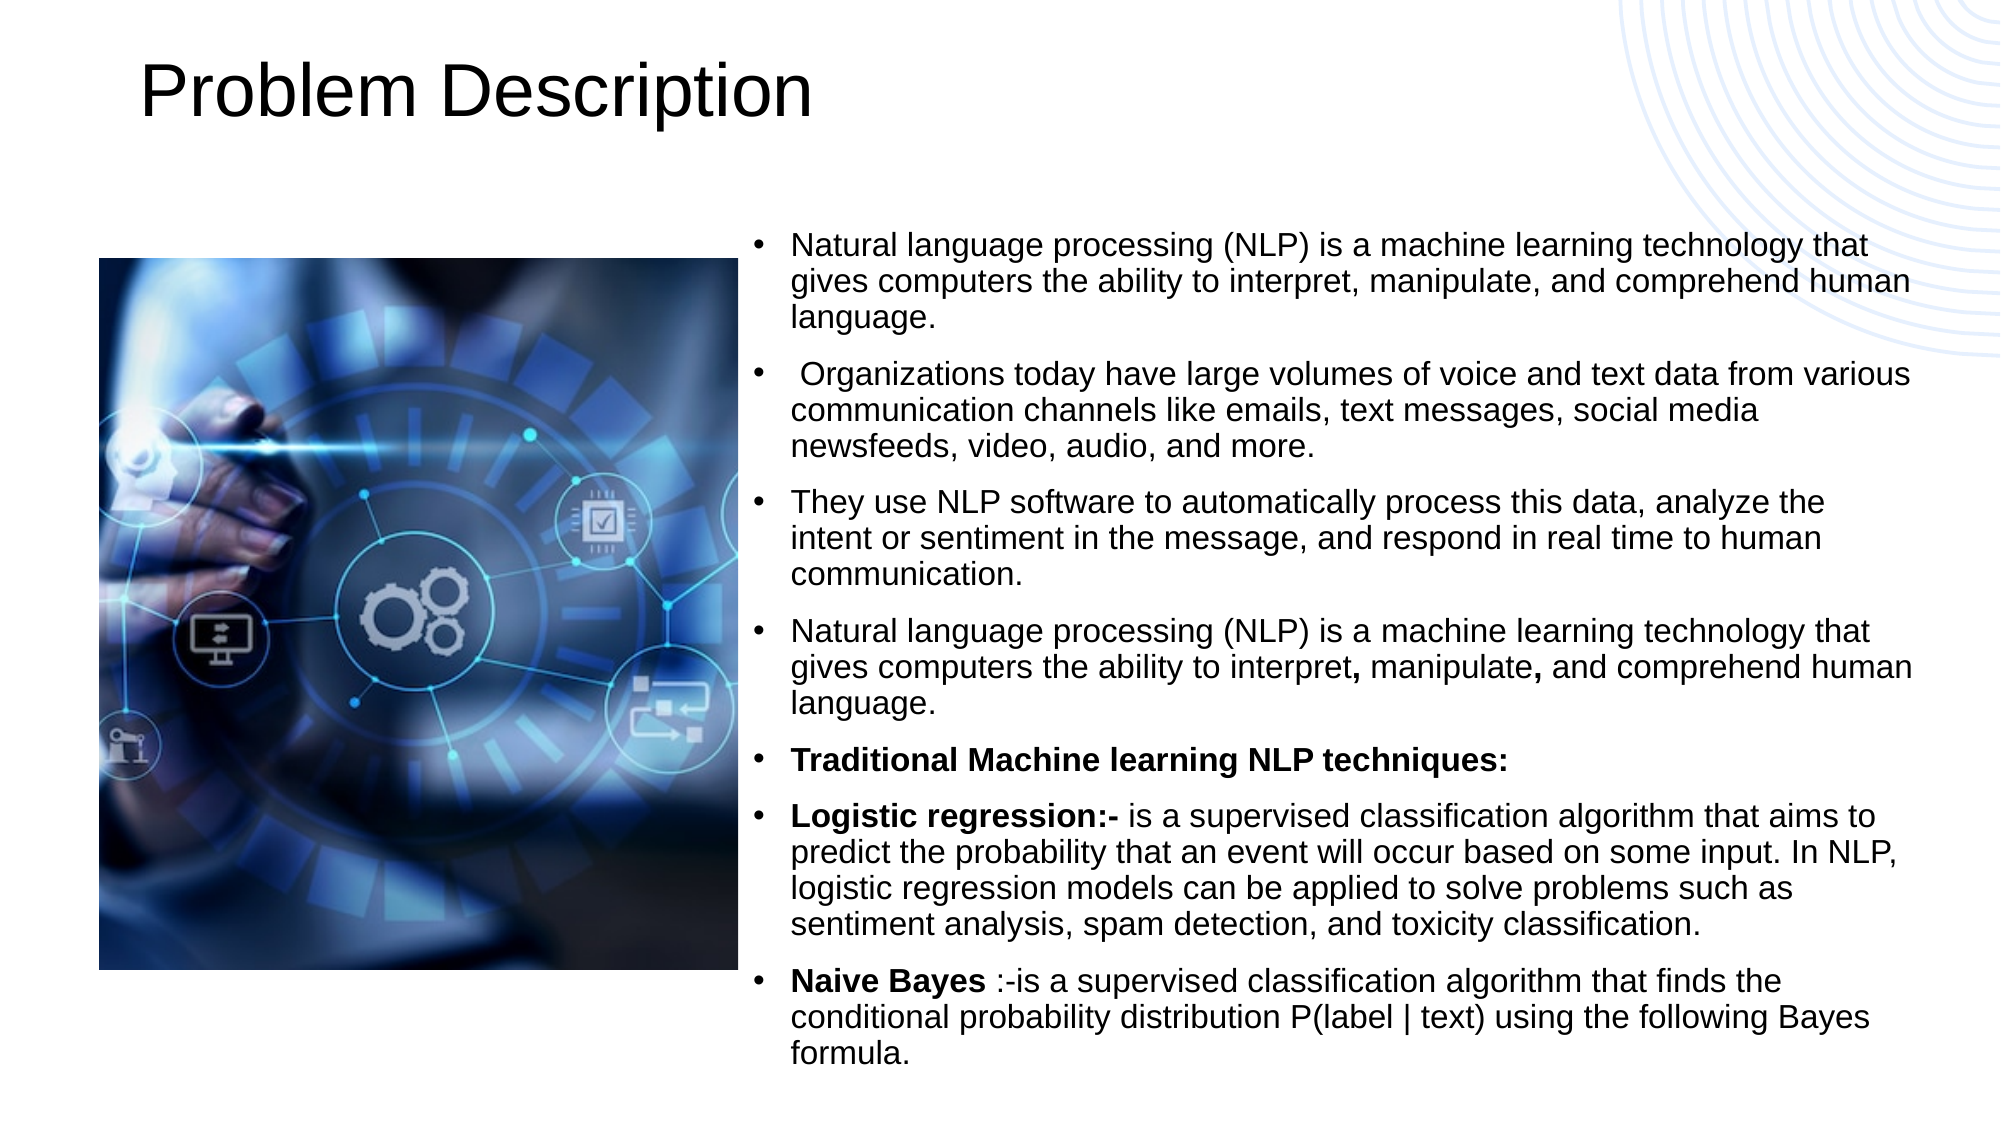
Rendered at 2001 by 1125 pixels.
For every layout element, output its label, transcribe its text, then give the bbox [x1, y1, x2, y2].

list Natural language processing (NLP) is a machine learning technology that gives computers the ability to interpret, manipulate, and comprehend human language. Organizations today have large volumes of voice and text data from various communication channels like emails, text messages, social media newsfeeds, video, audio, and more. They use NLP software to automatically process this data, analyze the intent or sentiment in the message, and respond in real time to human communication. Natural language processing (NLP) is a machine learning technology that gives computers the ability to interpret, manipulate, and comprehend human language. Traditional Machine learning NLP techniques: Logistic regression:- is a supervised classification algorithm that aims to predict the probability that an event will occur based on some input. In NLP, logistic regression models can be applied to solve problems such as sentiment analysis, spam detection, and toxicity classification. Naive Bayes :-is a supervised classification algorithm that finds the conditional probability distribution P(label | text) using the following Bayes formula. [738, 220, 1933, 1008]
picture [99, 258, 739, 970]
title Problem Description [124, 43, 1794, 129]
